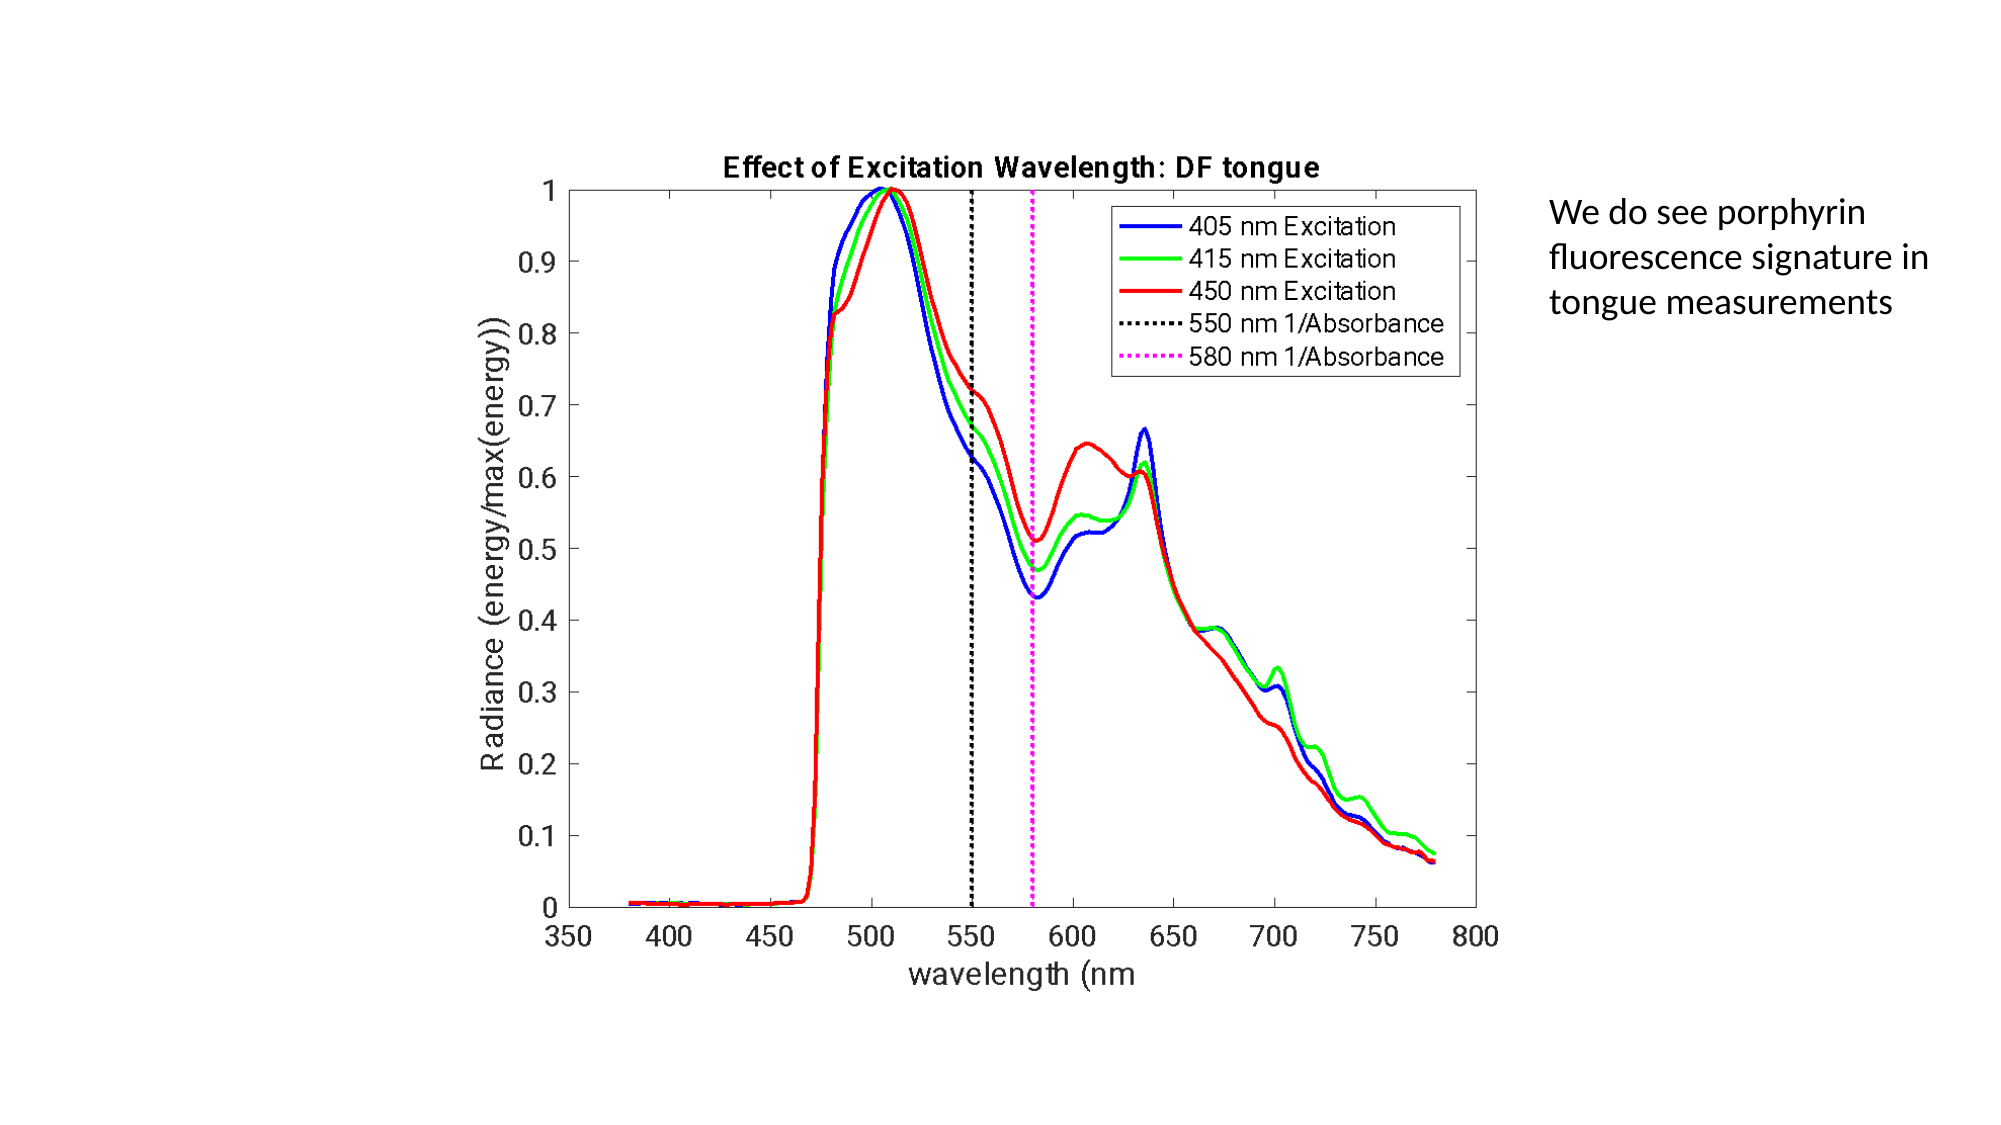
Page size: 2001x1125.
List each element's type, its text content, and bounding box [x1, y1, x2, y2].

picture [416, 124, 1584, 1001]
text_box We do see porphyrin fluorescence signature in tongue measurements [1588, 179, 1960, 330]
